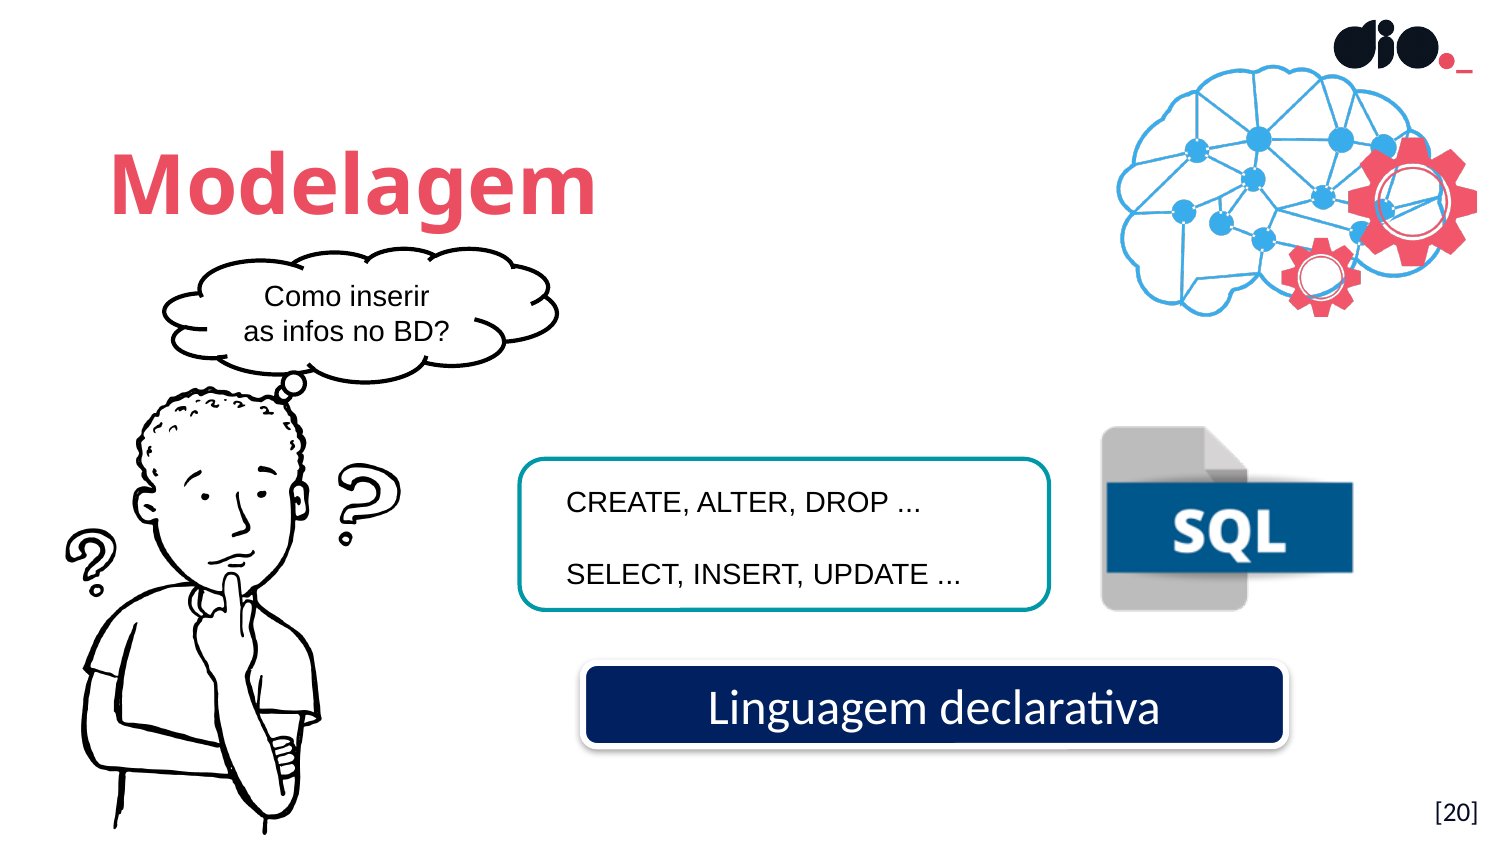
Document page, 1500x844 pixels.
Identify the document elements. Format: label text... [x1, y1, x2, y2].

picture [1071, 19, 1500, 317]
picture [7, 384, 458, 835]
text_box Linguagem declarativa [579, 659, 1290, 750]
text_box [519, 458, 1050, 611]
text_box Modelagem [92, 104, 1066, 243]
text_box Como inserir as infos no BD? [162, 246, 560, 382]
slide_number [20] [1403, 779, 1494, 844]
picture [1057, 421, 1403, 617]
